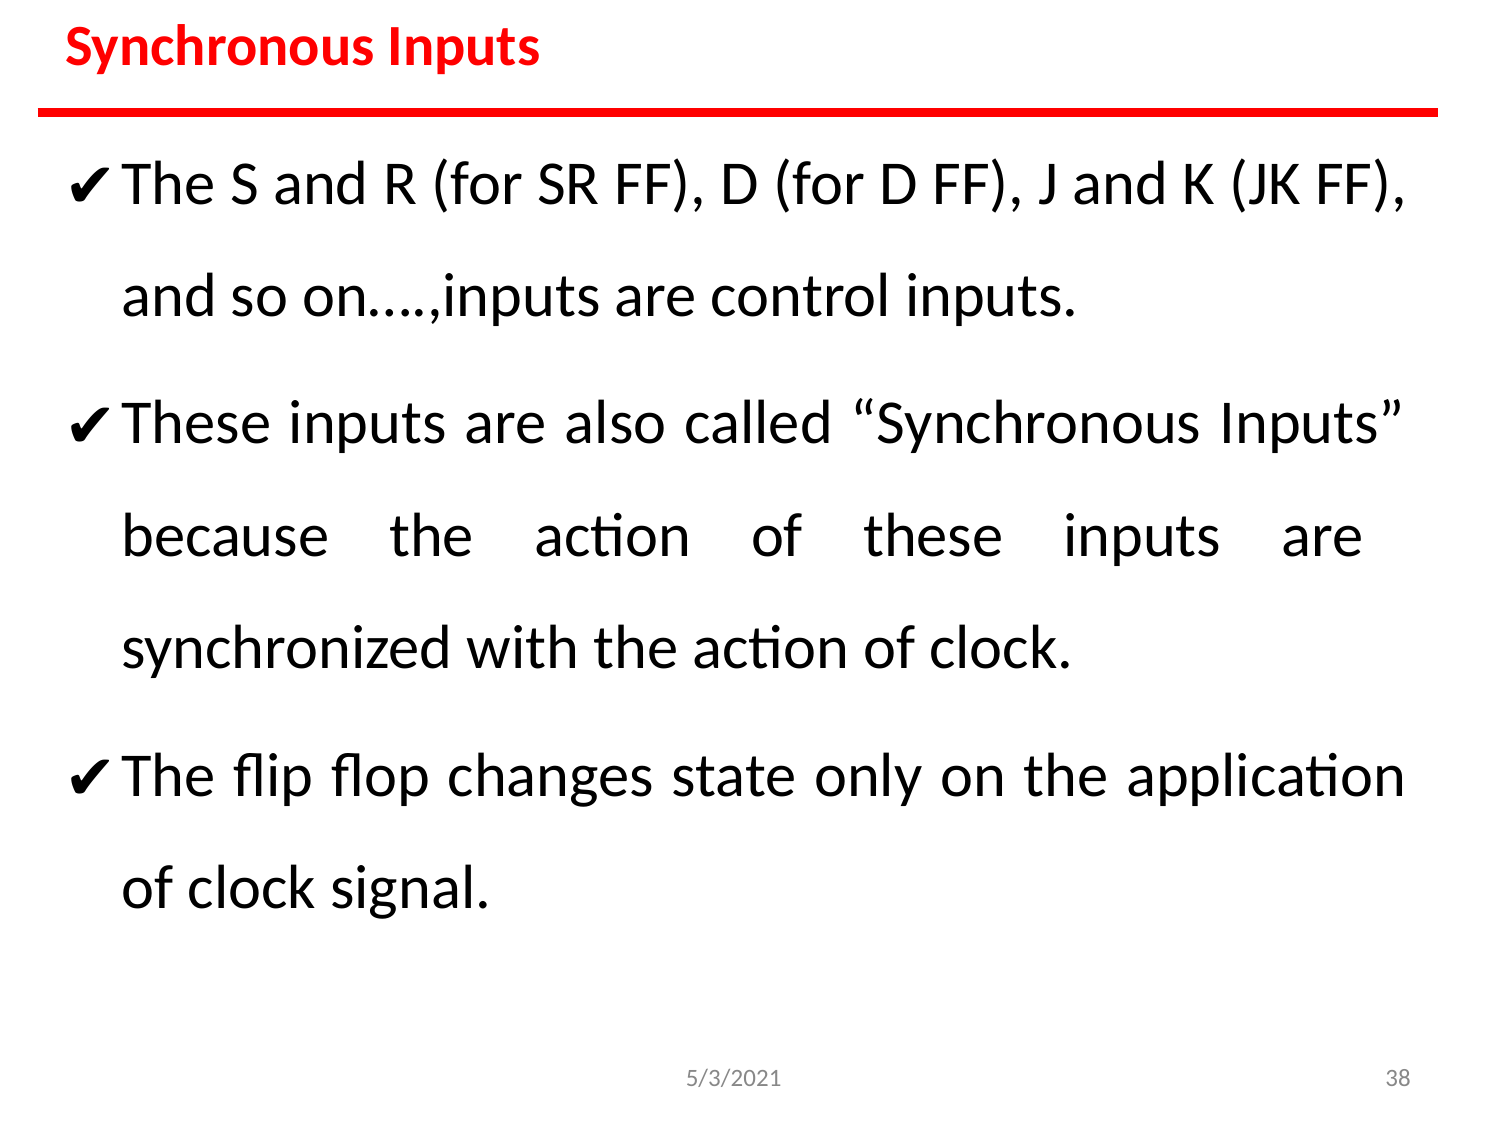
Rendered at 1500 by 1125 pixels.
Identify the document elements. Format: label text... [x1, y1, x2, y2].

text_box ‹#› [1381, 1060, 1415, 1092]
title Synchronous Inputs [62, 5, 546, 102]
text_box The S and R (for SR FF), D (for D FF), J and K (JK FF), and so on….,inputs are control inputs. These inputs are also called “Synchronous Inputs” because the action of these inputs are synchronized with the action of clock. The flip flop changes state only on the application of clock signal. [62, 113, 1426, 921]
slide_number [683, 1060, 817, 1125]
text_box The S and R (for SR FF), D (for D FF), J and K (JK FF), and so on….,inputs are control inputs. These inputs are also called “Synchronous Inputs” because the action of these inputs are synchronized with the action of clock. The flip flop changes state only on the application of clock signal. [62, 102, 1426, 112]
